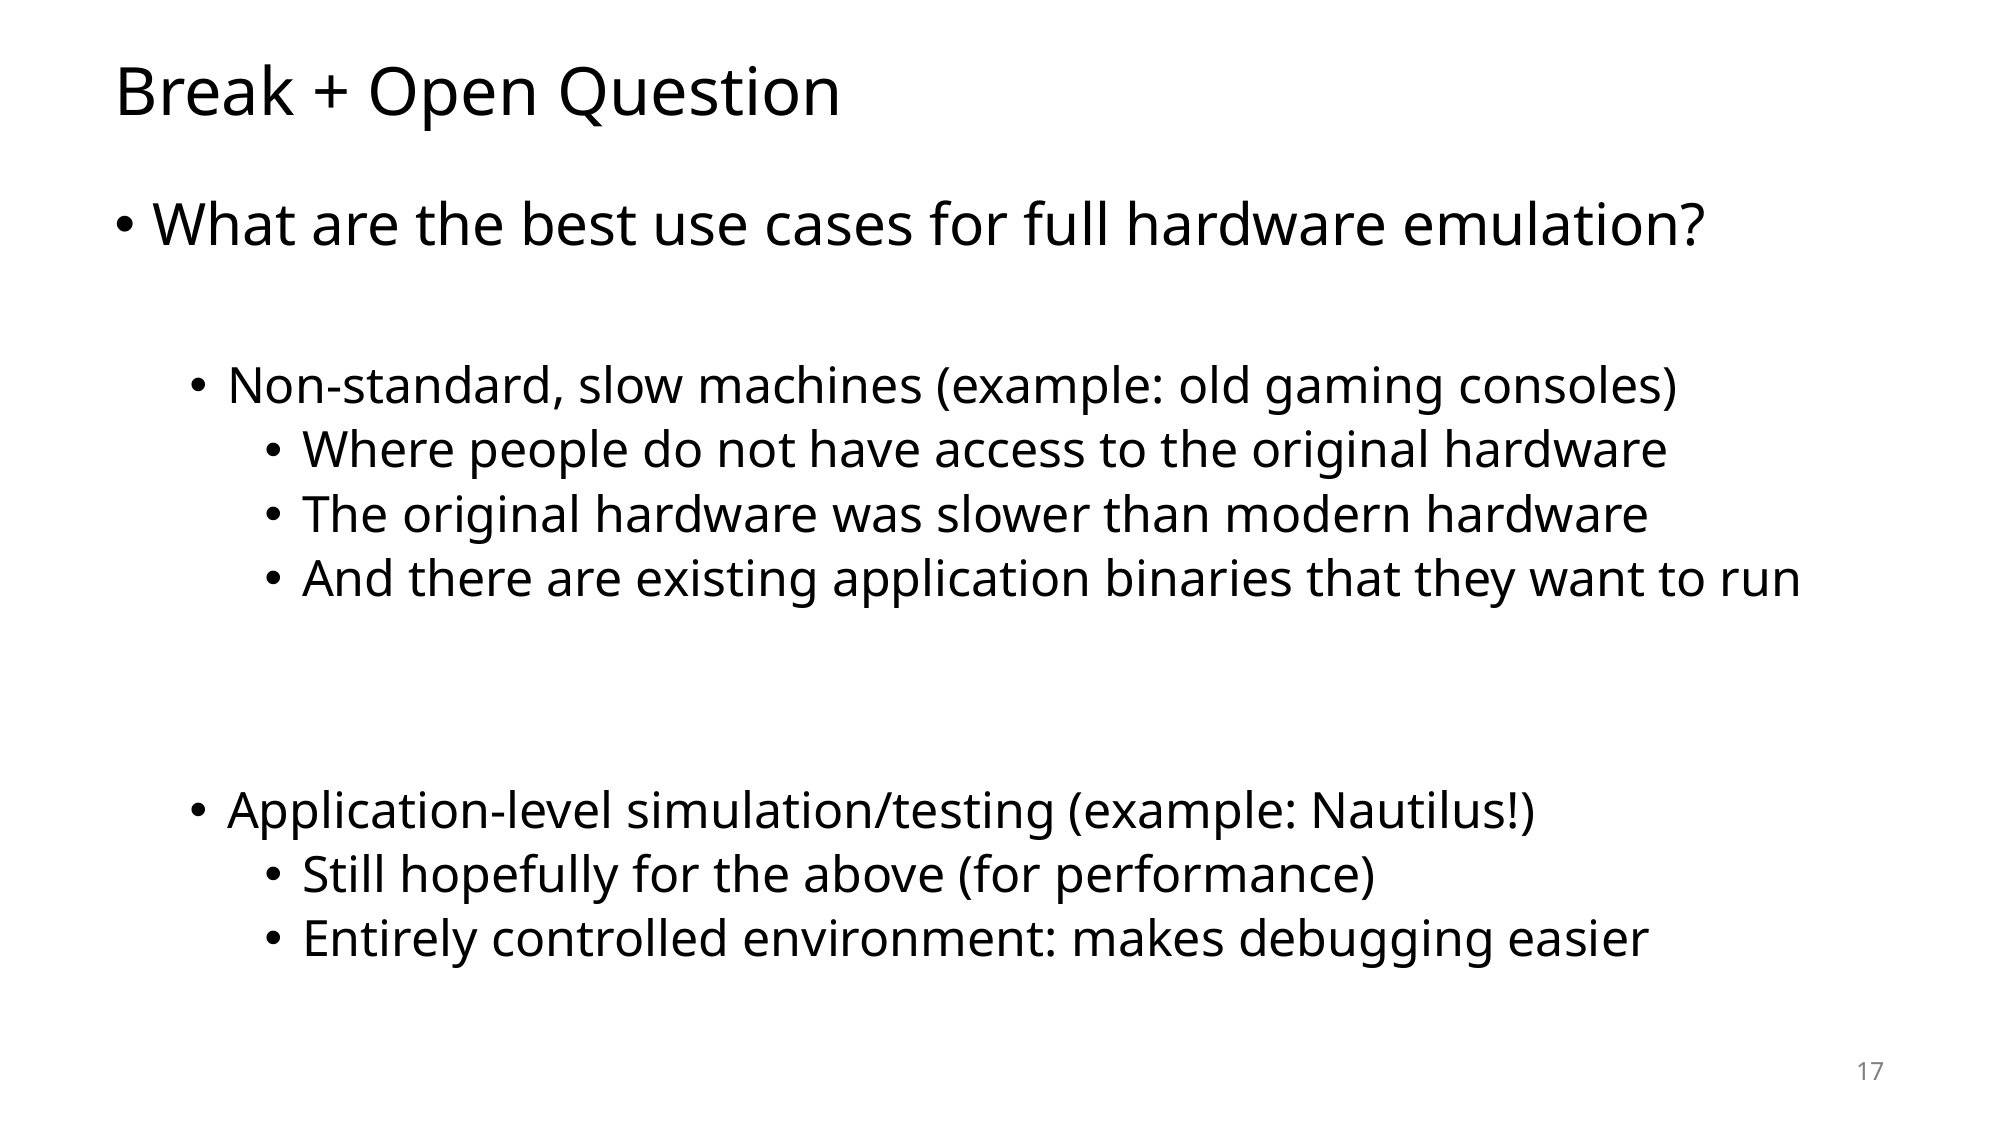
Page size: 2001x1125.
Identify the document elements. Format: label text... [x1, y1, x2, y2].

slide_number 17 [1749, 1042, 1900, 1103]
list What are the best use cases for full hardware emulation? Non-standard, slow machines (example: old gaming consoles) Where people do not have access to the original hardware The original hardware was slower than modern hardware And there are existing application binaries that they want to run Application-level simulation/testing (example: Nautilus!) Still hopefully for the above (for performance) Entirely controlled environment: makes debugging easier [99, 187, 1900, 1013]
title Break + Open Question [99, 37, 1900, 150]
